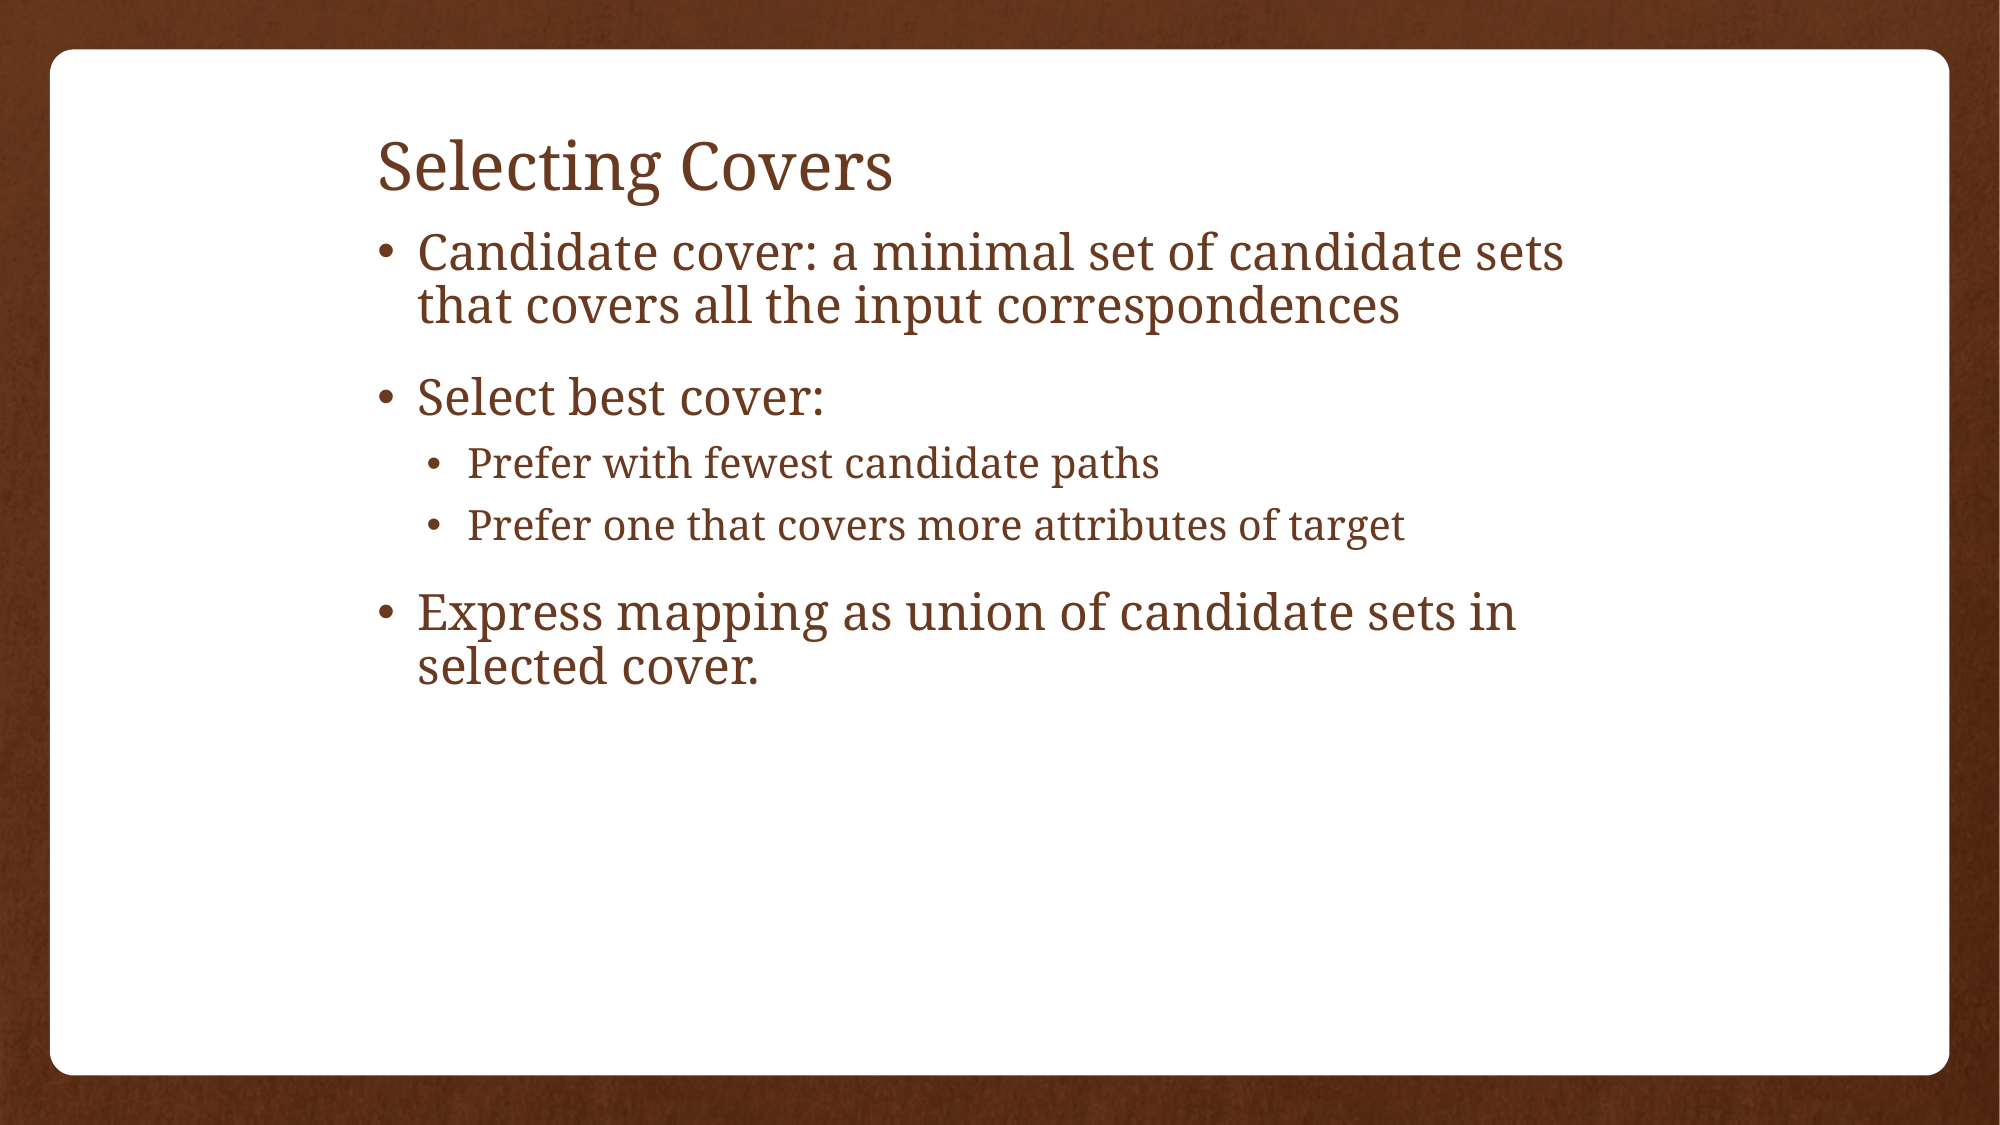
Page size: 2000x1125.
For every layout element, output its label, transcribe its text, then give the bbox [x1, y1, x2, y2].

list Candidate cover: a minimal set of candidate sets that covers all the input correspondences Select best cover: Prefer with fewest candidate paths Prefer one that covers more attributes of target Express mapping as union of candidate sets in selected cover. [362, 219, 1638, 995]
title Selecting Covers [362, 23, 1638, 212]
